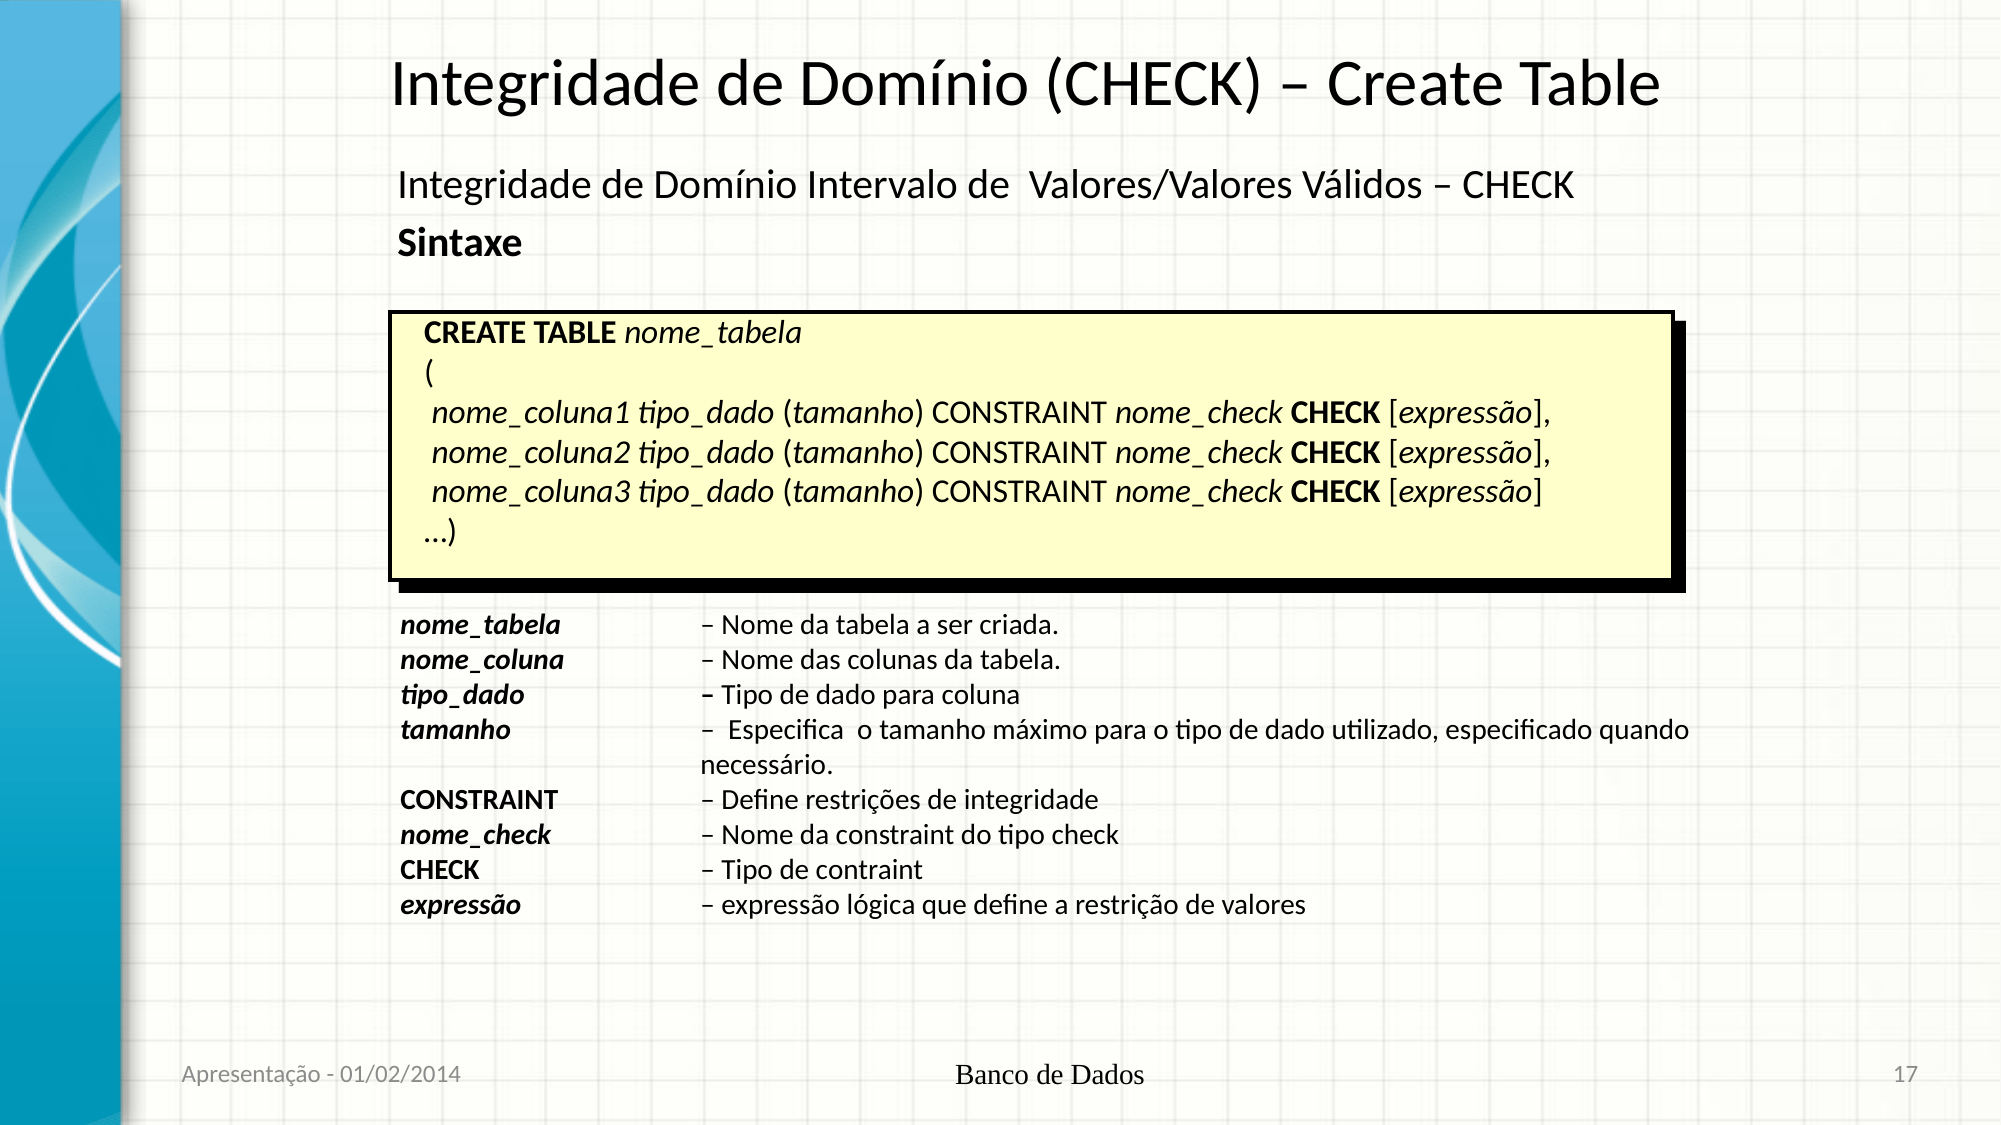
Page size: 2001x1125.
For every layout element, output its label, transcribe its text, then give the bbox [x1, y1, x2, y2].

slide_number 17 [1466, 1042, 1934, 1103]
footer Banco de Dados [733, 1042, 1367, 1103]
title Integridade de Domínio (CHECK) – Create Table [375, 8, 1700, 149]
list Integridade de Domínio Intervalo de Valores/Valores Válidos – CHECK Sintaxe [382, 149, 1709, 279]
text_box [385, 266, 1674, 584]
text_box nome_tabela – Nome da tabela a ser criada. nome_coluna – Nome das colunas da tabela. tipo_dado – Tipo de dado para coluna tamanho – Especifica o tamanho máximo para o tipo de dado utilizado, especificado quando necessário. CONSTRAINT – Define restrições de integridade nome_check – Nome da constraint do tipo check CHECK – Tipo de contraint expressão – expressão lógica que define a restrição de valores [385, 597, 1721, 928]
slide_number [166, 1042, 634, 1103]
picture [0, 0, 2001, 1125]
